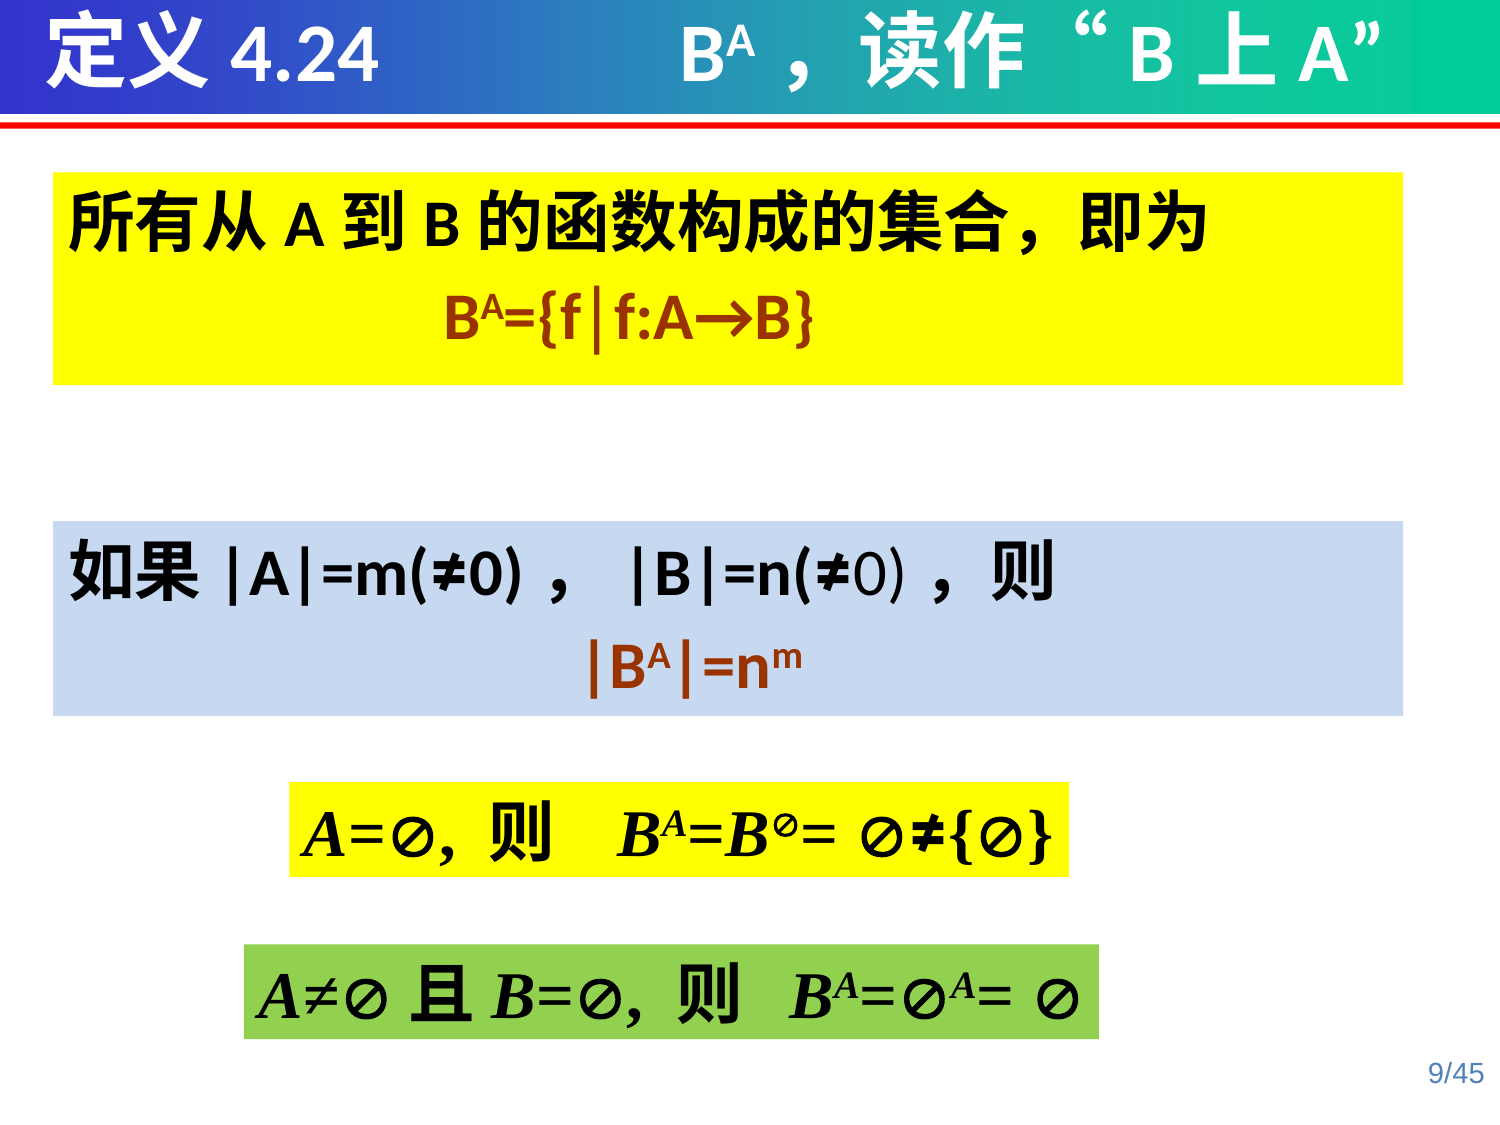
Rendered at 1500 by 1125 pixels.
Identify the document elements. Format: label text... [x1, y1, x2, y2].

slide_number 9/45 [1149, 1046, 1500, 1125]
text_box A≠且B=, 则 BA=A=  [243, 944, 1099, 1040]
list 所有从A到B的函数构成的集合，即为 BA={f│f:A→B} [53, 172, 1404, 386]
title 定义4.24 BA，读作“B上A” [29, 0, 1471, 101]
picture [0, 0, 1500, 114]
text_box 如果|A|=m(≠0)，|B|=n(≠0)，则 |BA|=nm [53, 521, 1404, 716]
text_box A=, 则 BA=B= ≠{} [289, 782, 1069, 877]
